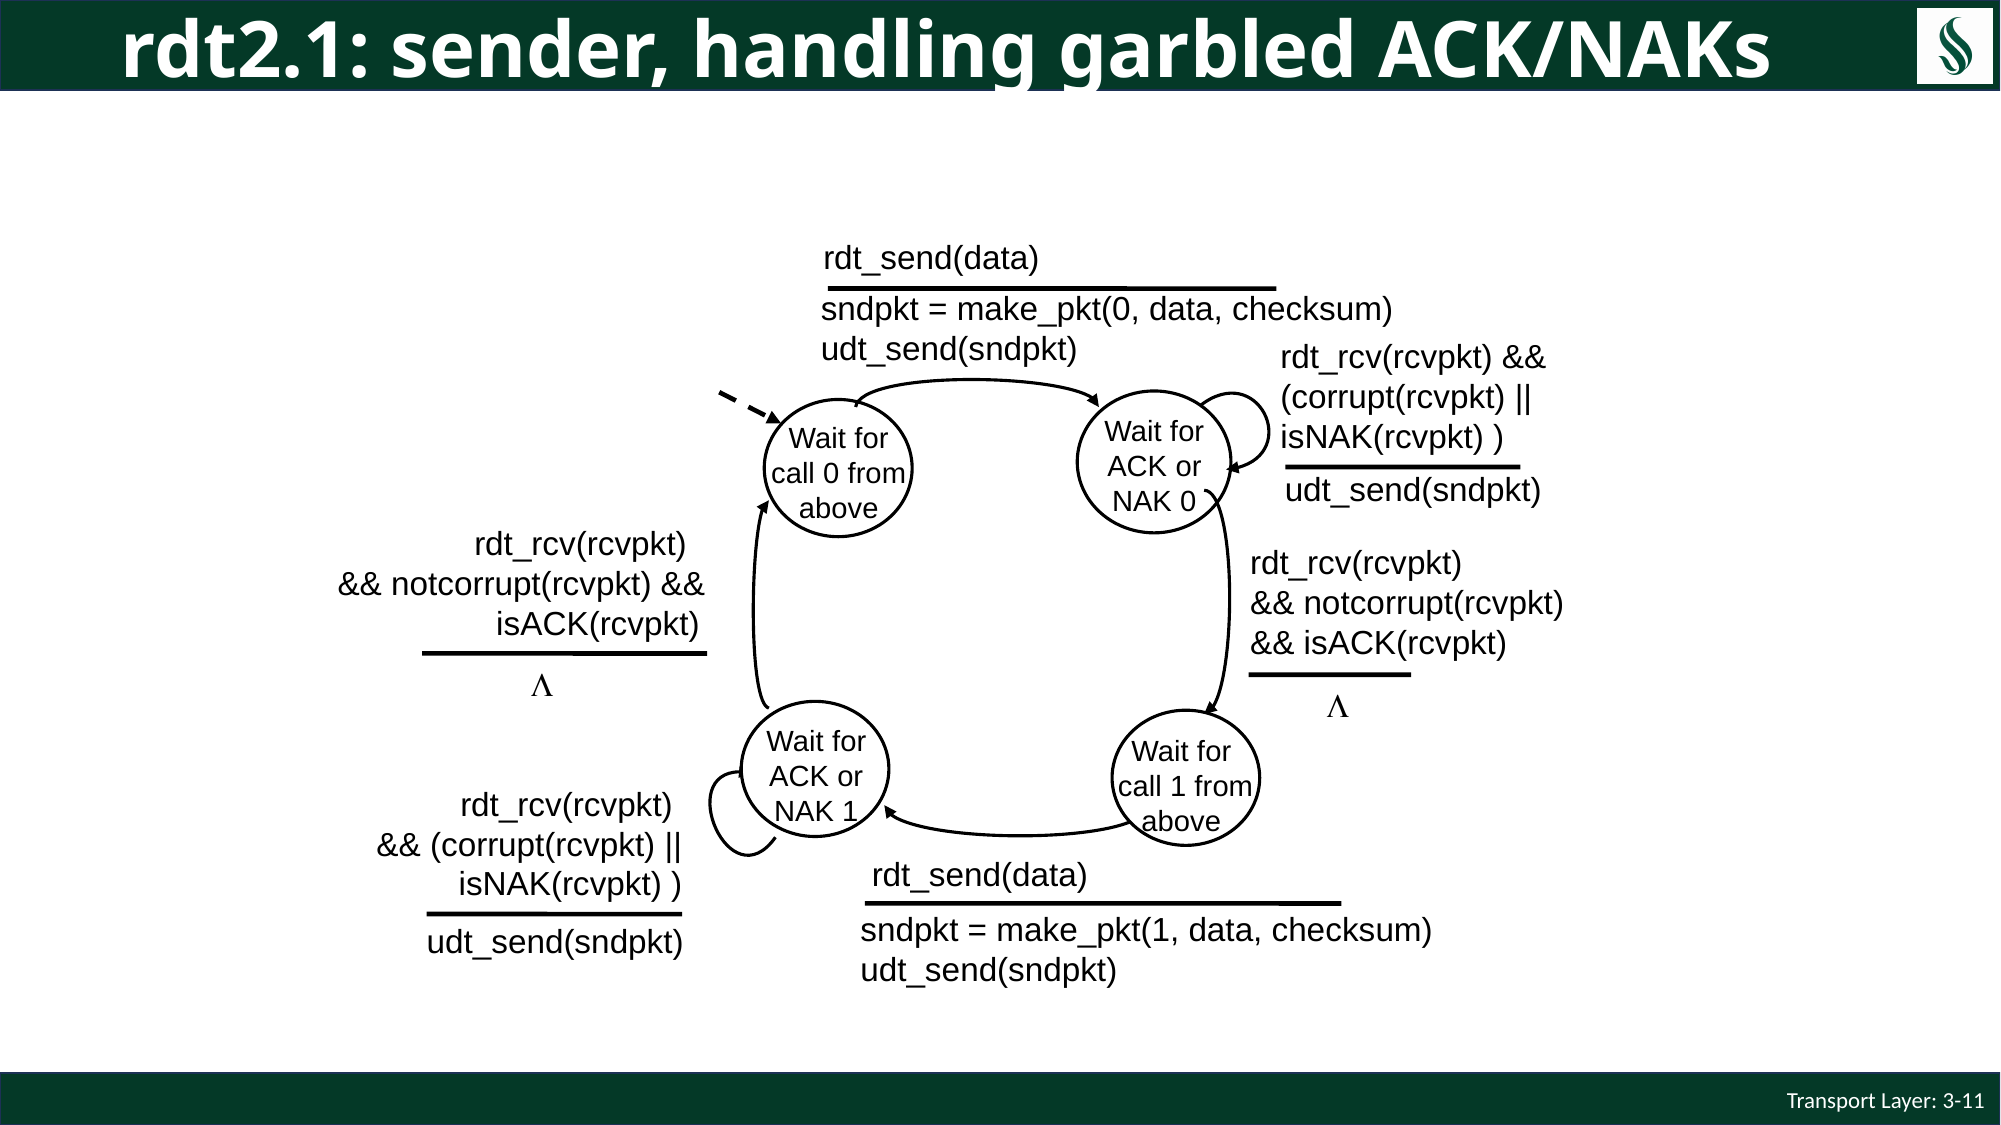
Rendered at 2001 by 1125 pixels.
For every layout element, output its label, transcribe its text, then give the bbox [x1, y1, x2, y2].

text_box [1210, 328, 1787, 527]
title rdt2.1: sender, handling garbled ACK/NAKs [105, 0, 1927, 126]
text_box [1089, 710, 1273, 846]
picture [1927, 8, 1993, 84]
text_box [1064, 408, 1210, 533]
slide_number Transport Layer: 3-11 [1550, 1072, 2000, 1125]
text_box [845, 805, 1464, 967]
text_box [797, 406, 880, 411]
text_box [767, 412, 782, 424]
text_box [1204, 490, 1727, 732]
text_box [781, 512, 895, 537]
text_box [125, 500, 769, 711]
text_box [730, 701, 903, 837]
text_box Wait for call 0 from above [749, 411, 929, 512]
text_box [305, 736, 768, 959]
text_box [806, 228, 1413, 408]
